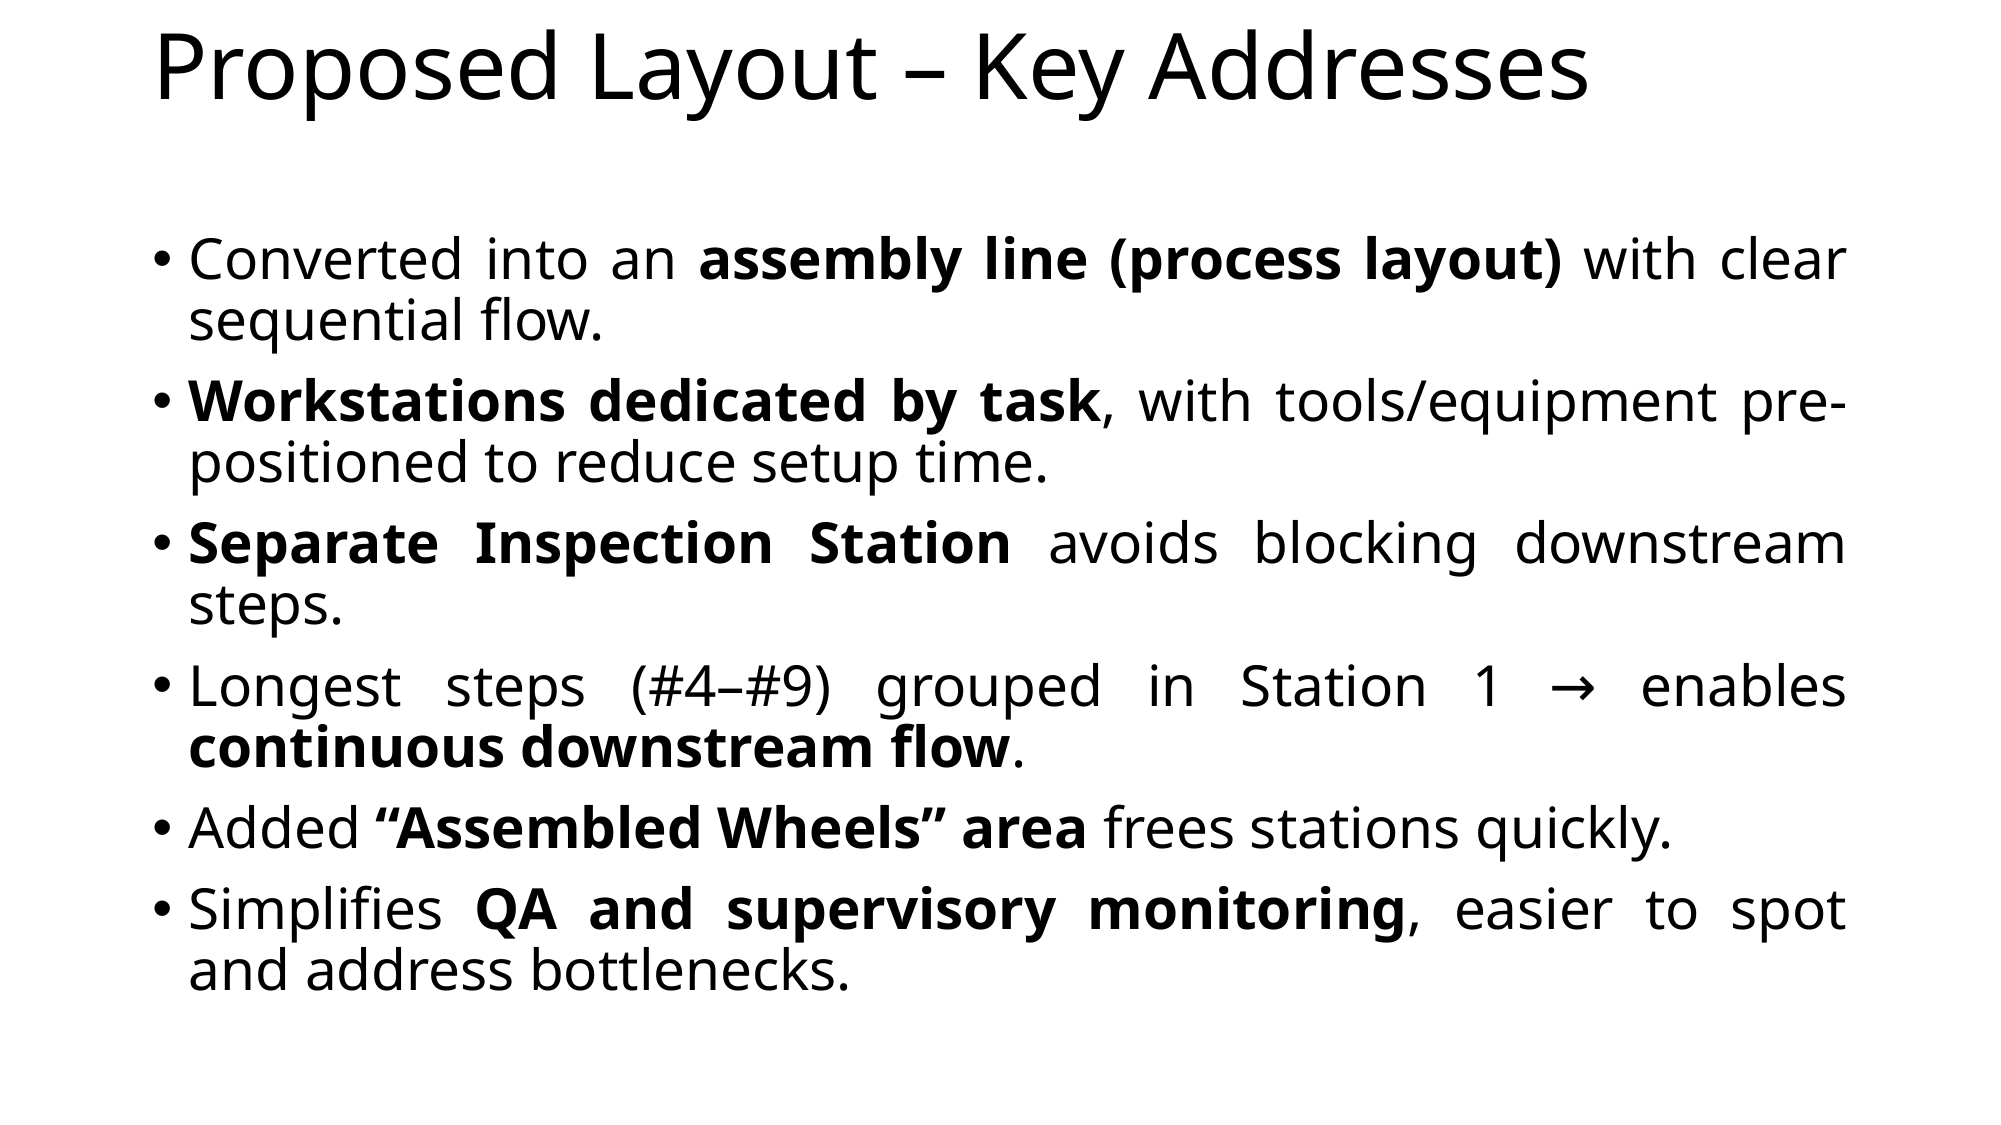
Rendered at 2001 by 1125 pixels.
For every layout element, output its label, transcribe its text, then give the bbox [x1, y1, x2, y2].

title Proposed Layout – Key Addresses [137, 0, 1863, 144]
list Converted into an assembly line (process layout) with clear sequential flow. Workstations dedicated by task, with tools/equipment pre-positioned to reduce setup time. Separate Inspection Station avoids blocking downstream steps. Longest steps (#4–#9) grouped in Station 1 → enables continuous downstream flow. Added “Assembled Wheels” area frees stations quickly. Simplifies QA and supervisory monitoring, easier to spot and address bottlenecks. [137, 223, 1863, 1014]
